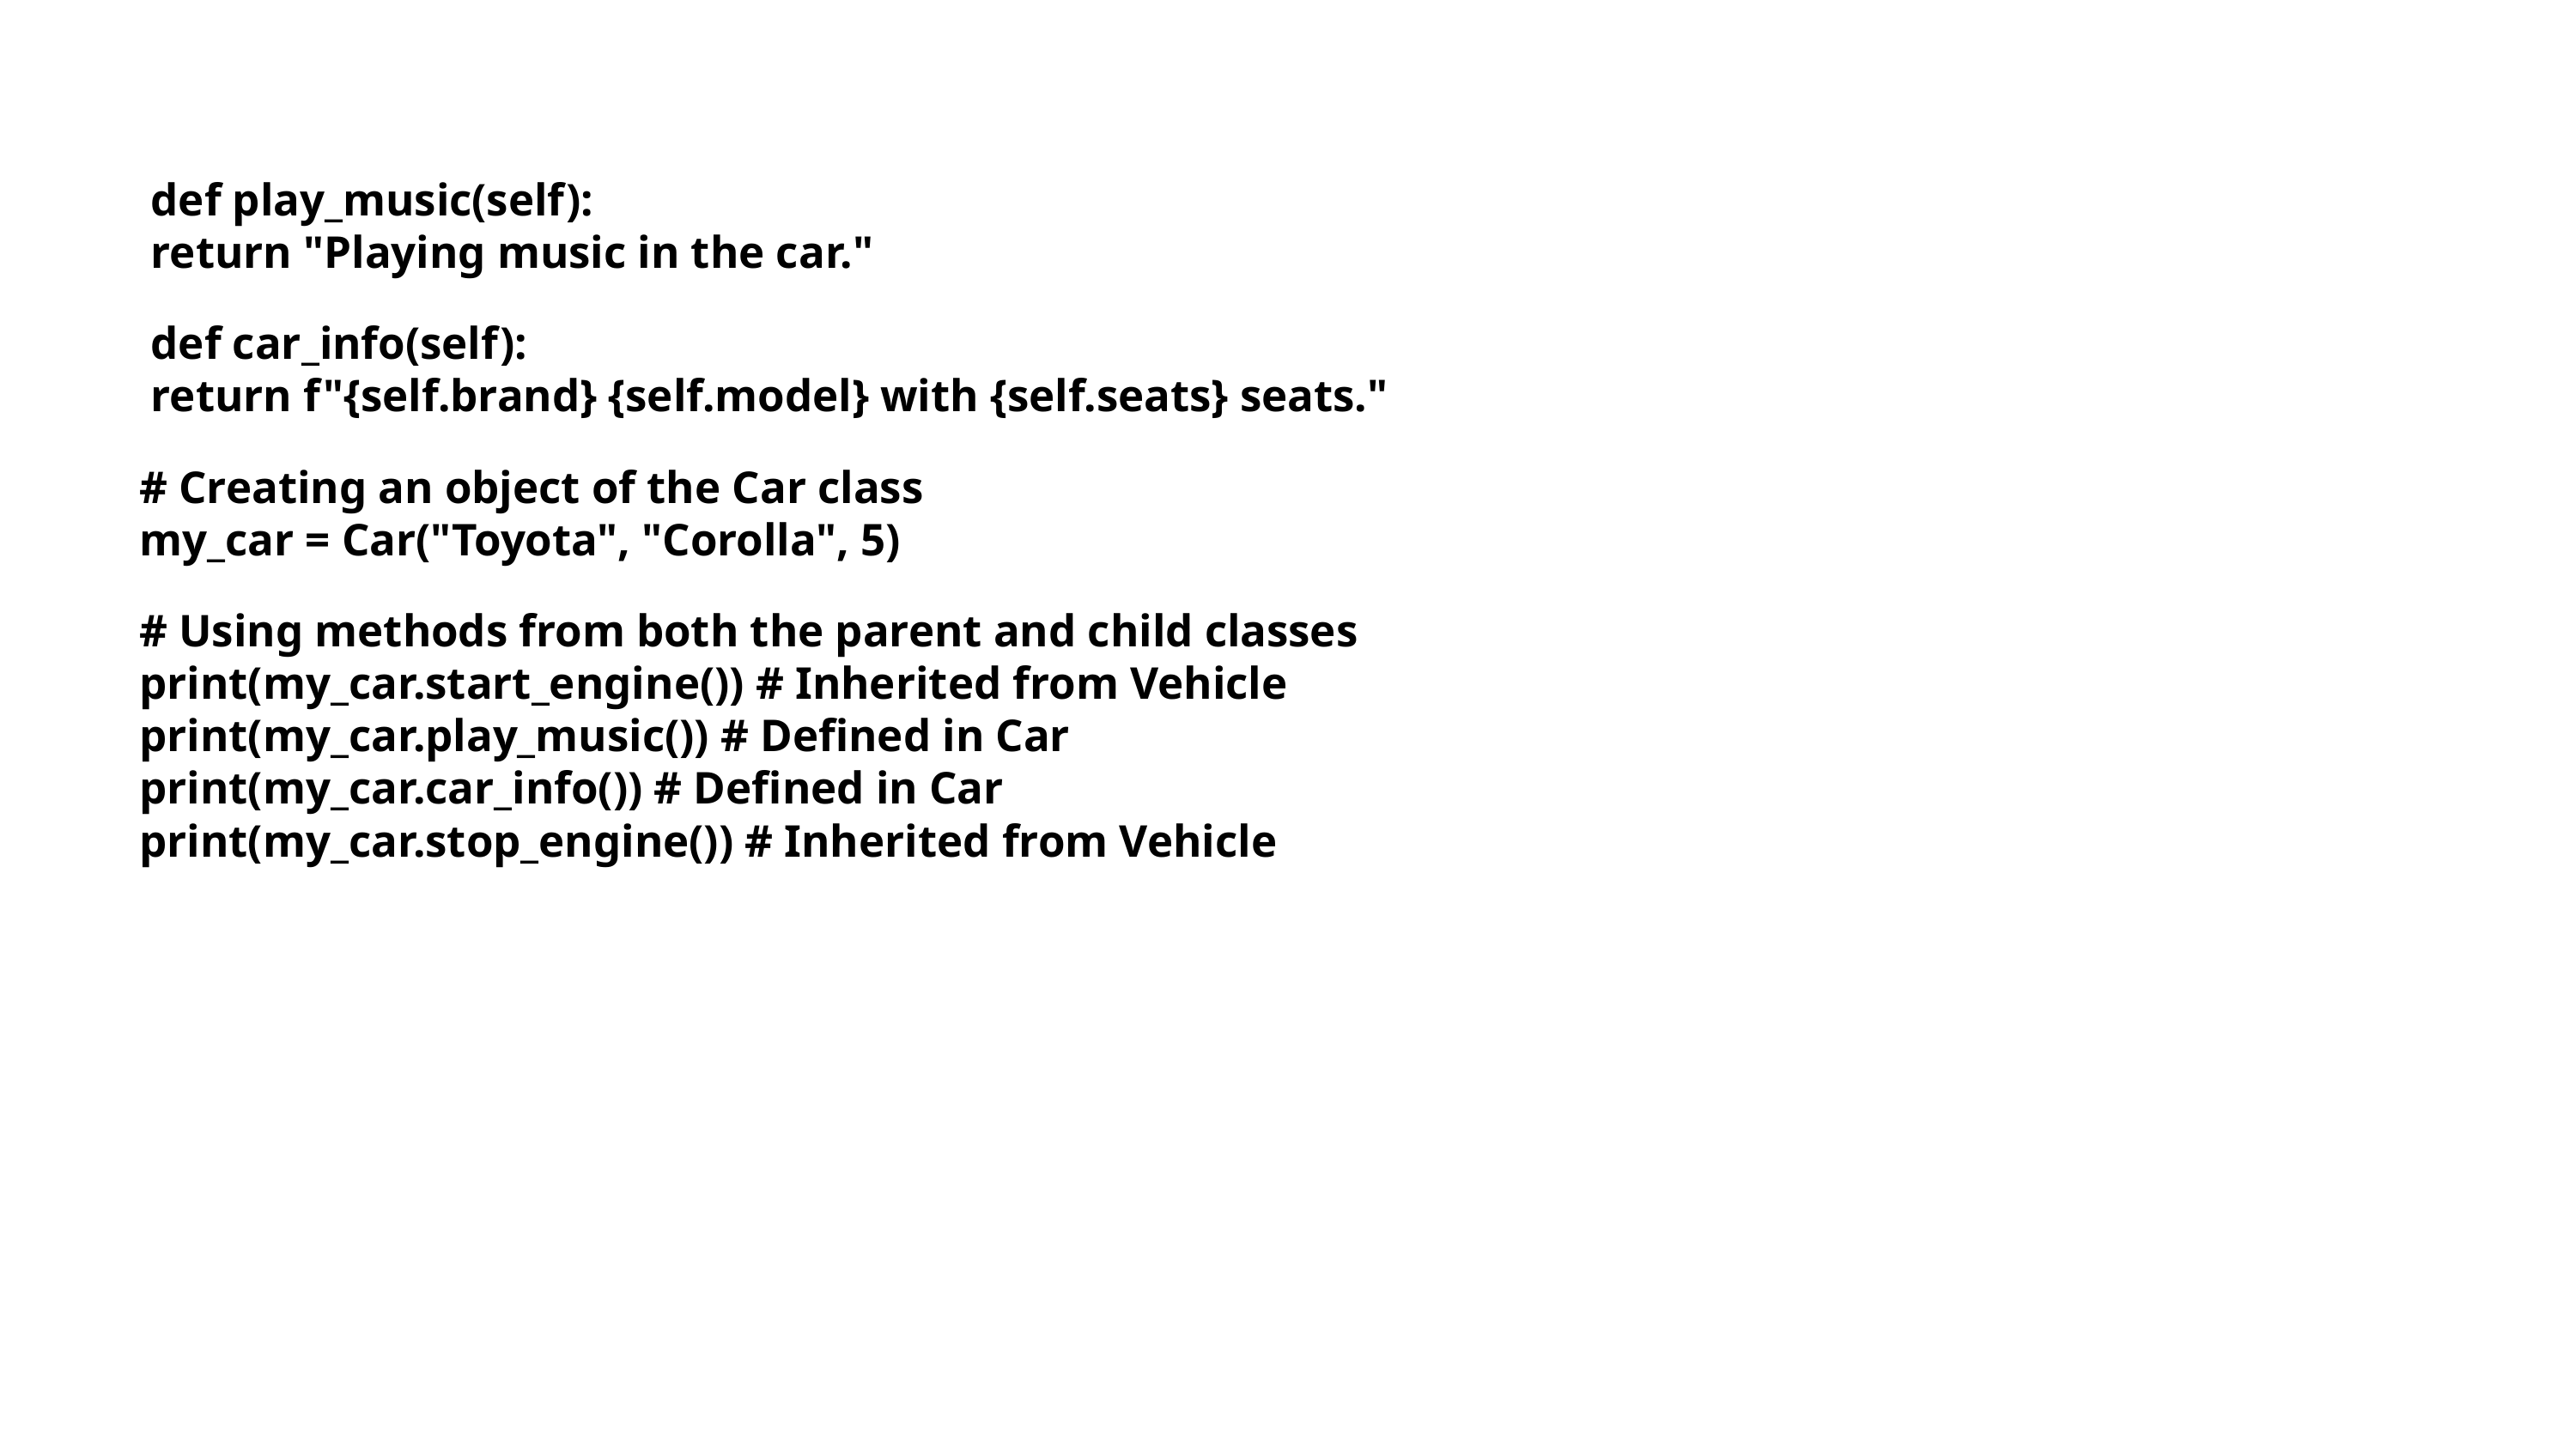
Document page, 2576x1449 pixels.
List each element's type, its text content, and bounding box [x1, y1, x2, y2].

text_box def play_music(self): return "Playing music in the car." def car_info(self): return f"{self.brand} {self.model} with {self.seats} seats." # Creating an object of the Car class my_car = Car("Toyota", "Corolla", 5) # Using methods from both the parent and child classes print(my_car.start_engine()) # Inherited from Vehicle print(my_car.play_music()) # Defined in Car print(my_car.car_info()) # Defined in Car print(my_car.stop_engine()) # Inherited from Vehicle [126, 165, 1801, 1090]
